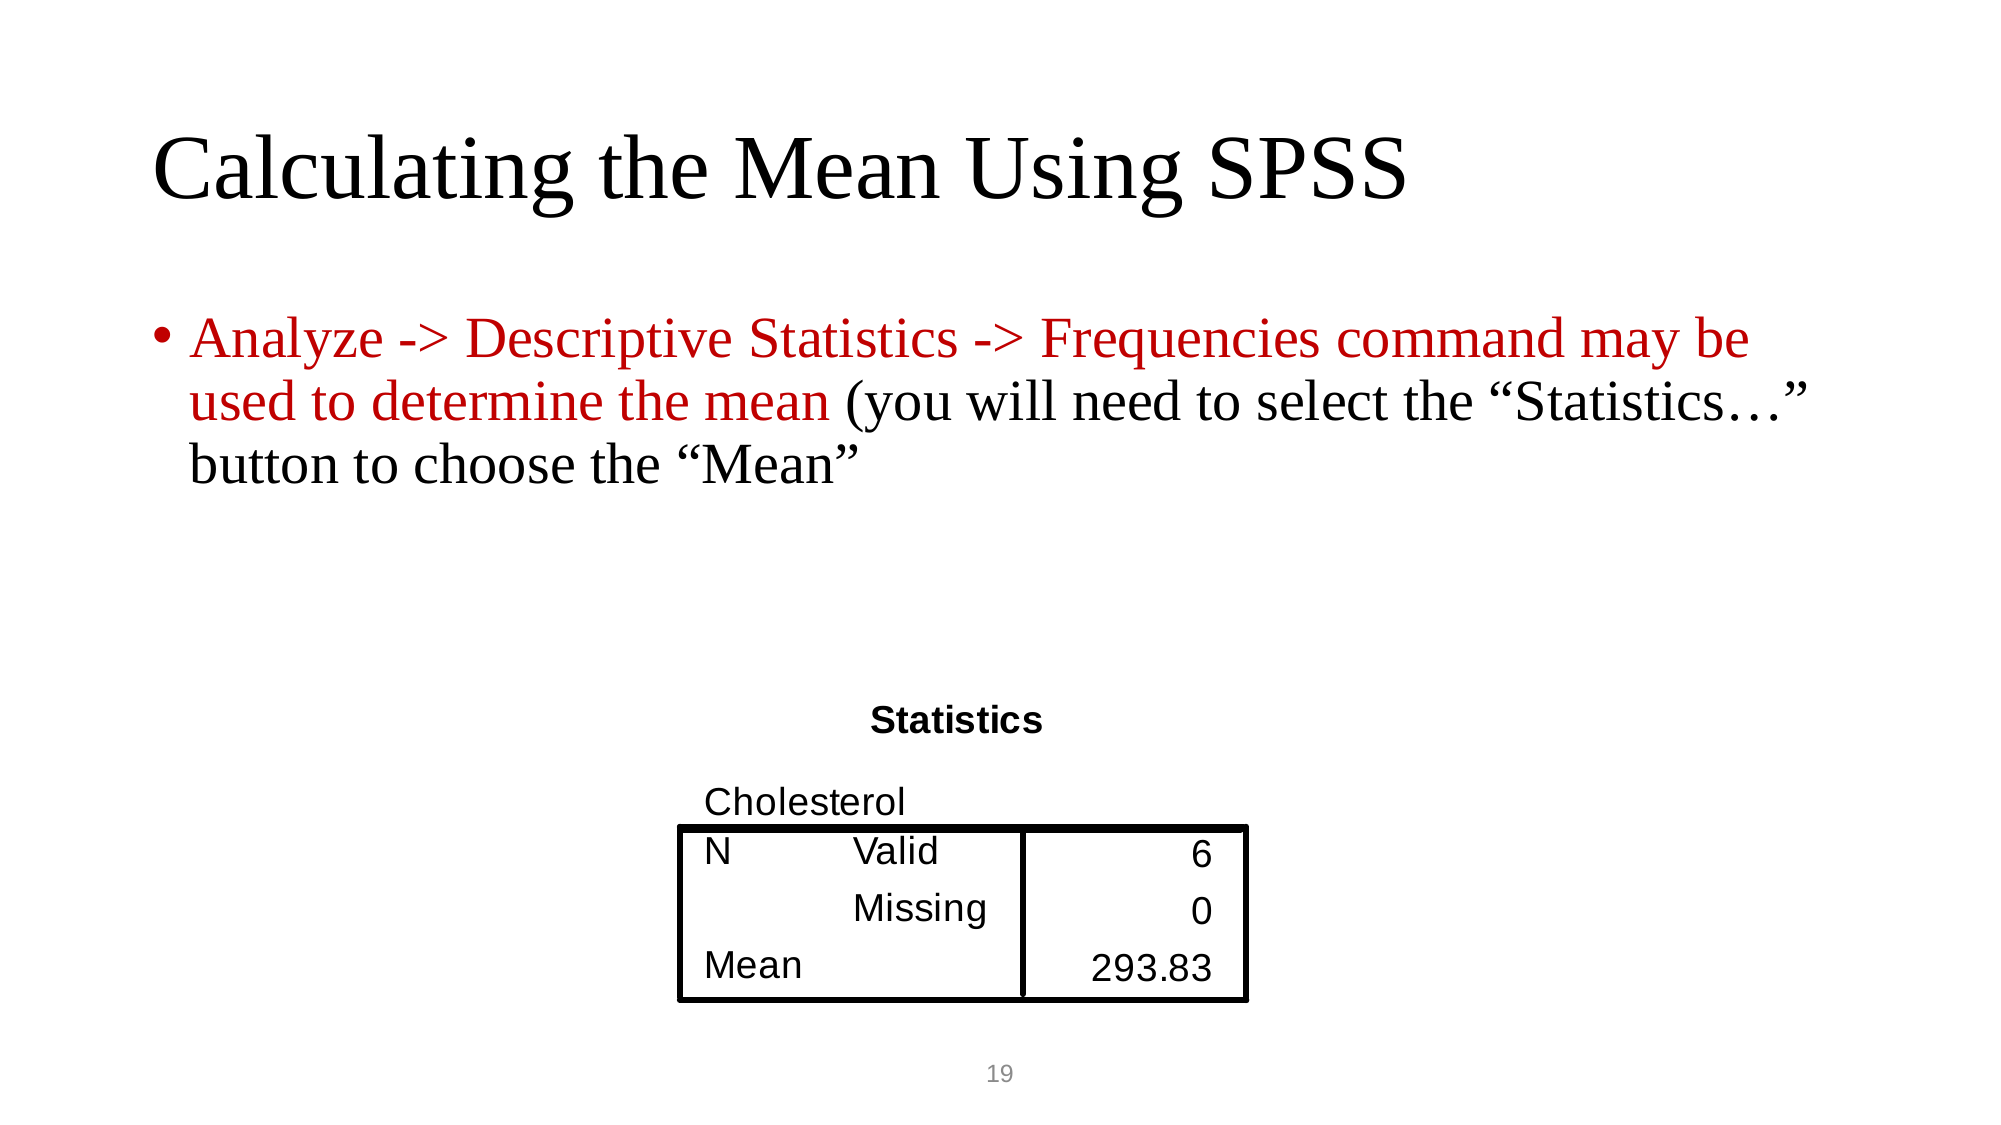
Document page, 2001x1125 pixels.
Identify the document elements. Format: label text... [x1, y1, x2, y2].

list Analyze -> Descriptive Statistics -> Frequencies command may be used to determine the mean (you will need to select the “Statistics…” button to choose the “Mean” [137, 299, 1863, 1014]
title Calculating the Mean Using SPSS [137, 59, 1863, 278]
slide_number 19 [662, 1042, 1338, 1103]
picture [649, 662, 1301, 1042]
